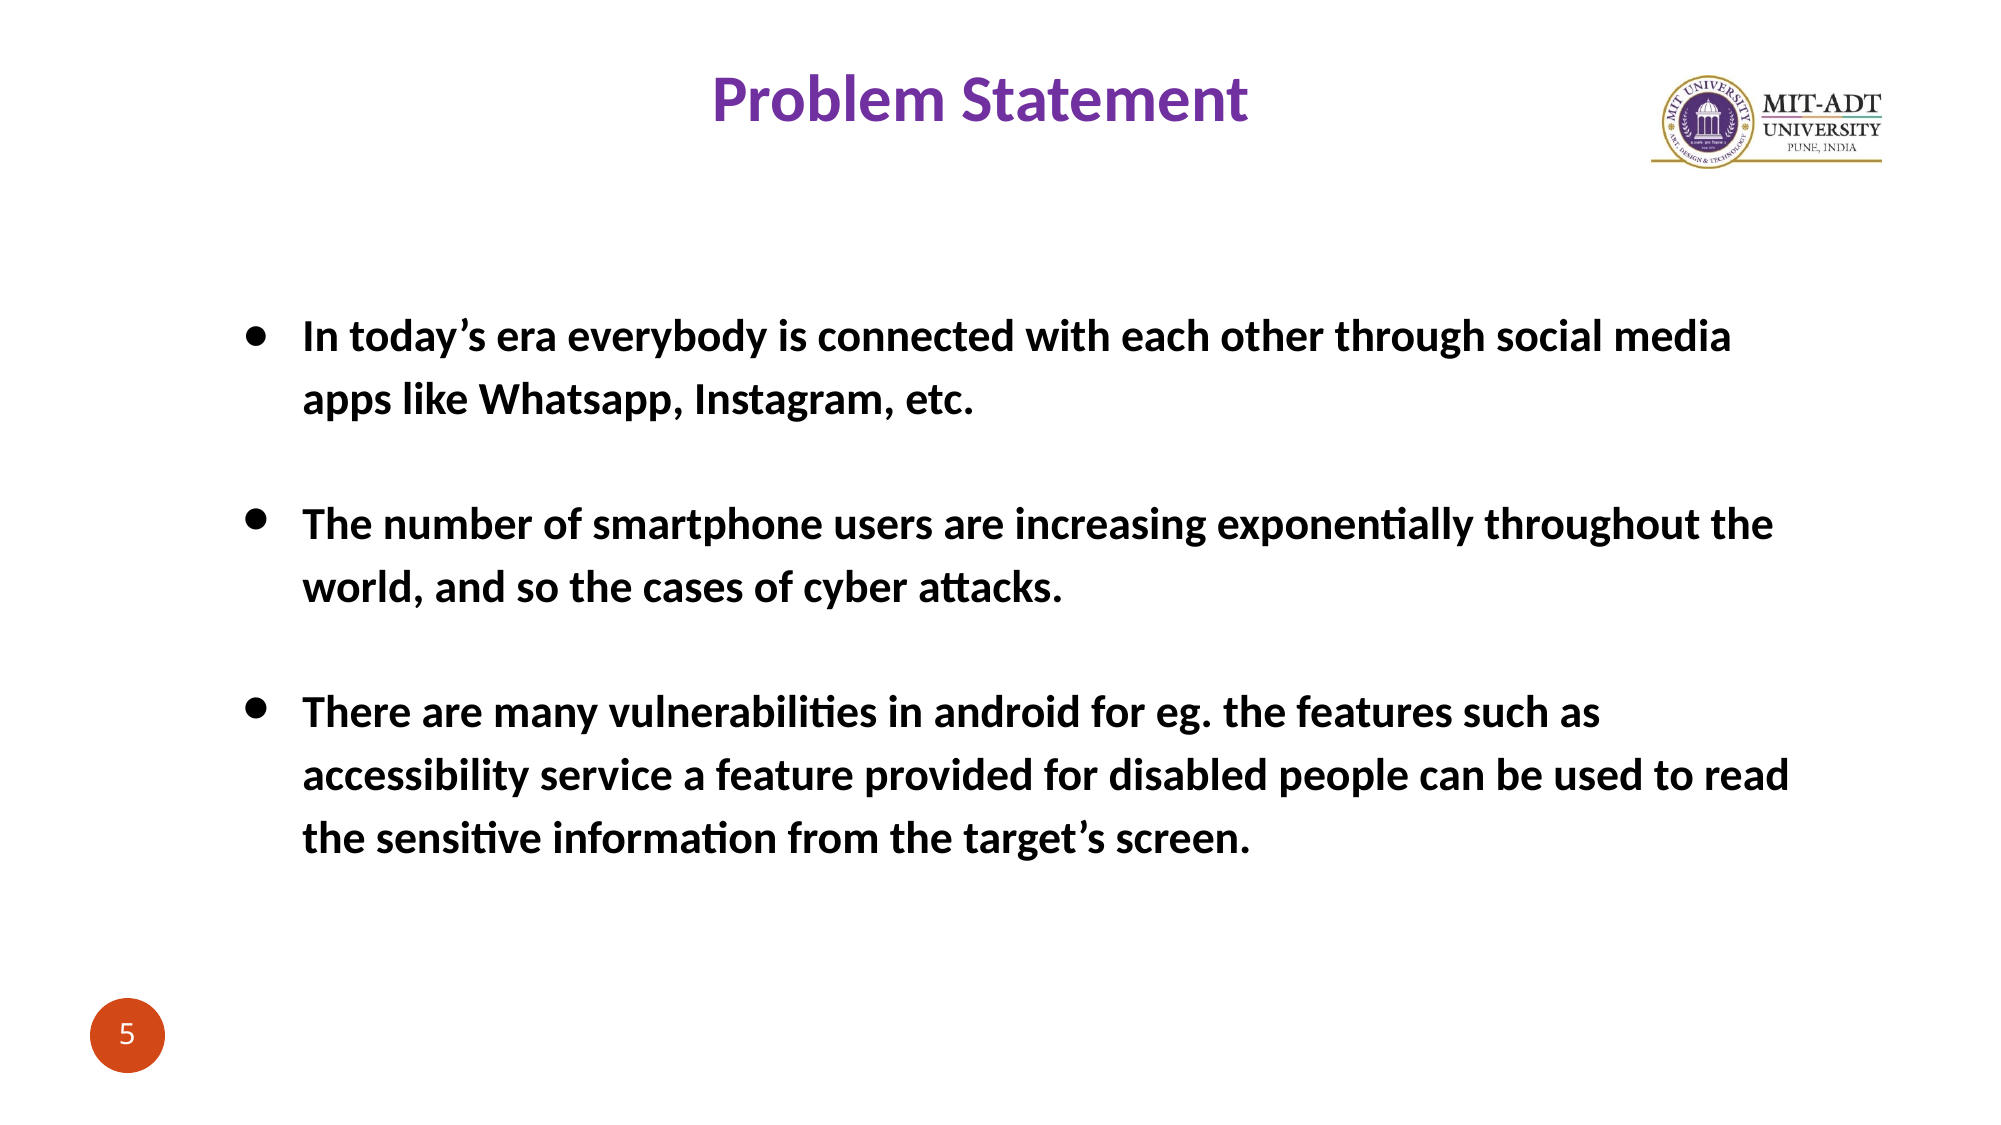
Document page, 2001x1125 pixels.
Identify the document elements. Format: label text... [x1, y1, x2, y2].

title Problem Statement [118, 57, 1844, 275]
text_box ‹#› [90, 998, 166, 1074]
picture [1650, 75, 1882, 169]
text_box In today’s era everybody is connected with each other through social media apps like Whatsapp, Instagram, etc. The number of smartphone users are increasing exponentially throughout the world, and so the cases of cyber attacks. There are many vulnerabilities in android for eg. the features such as accessibility service a feature provided for disabled people can be used to read the sensitive information from the target’s screen. [137, 245, 1825, 998]
